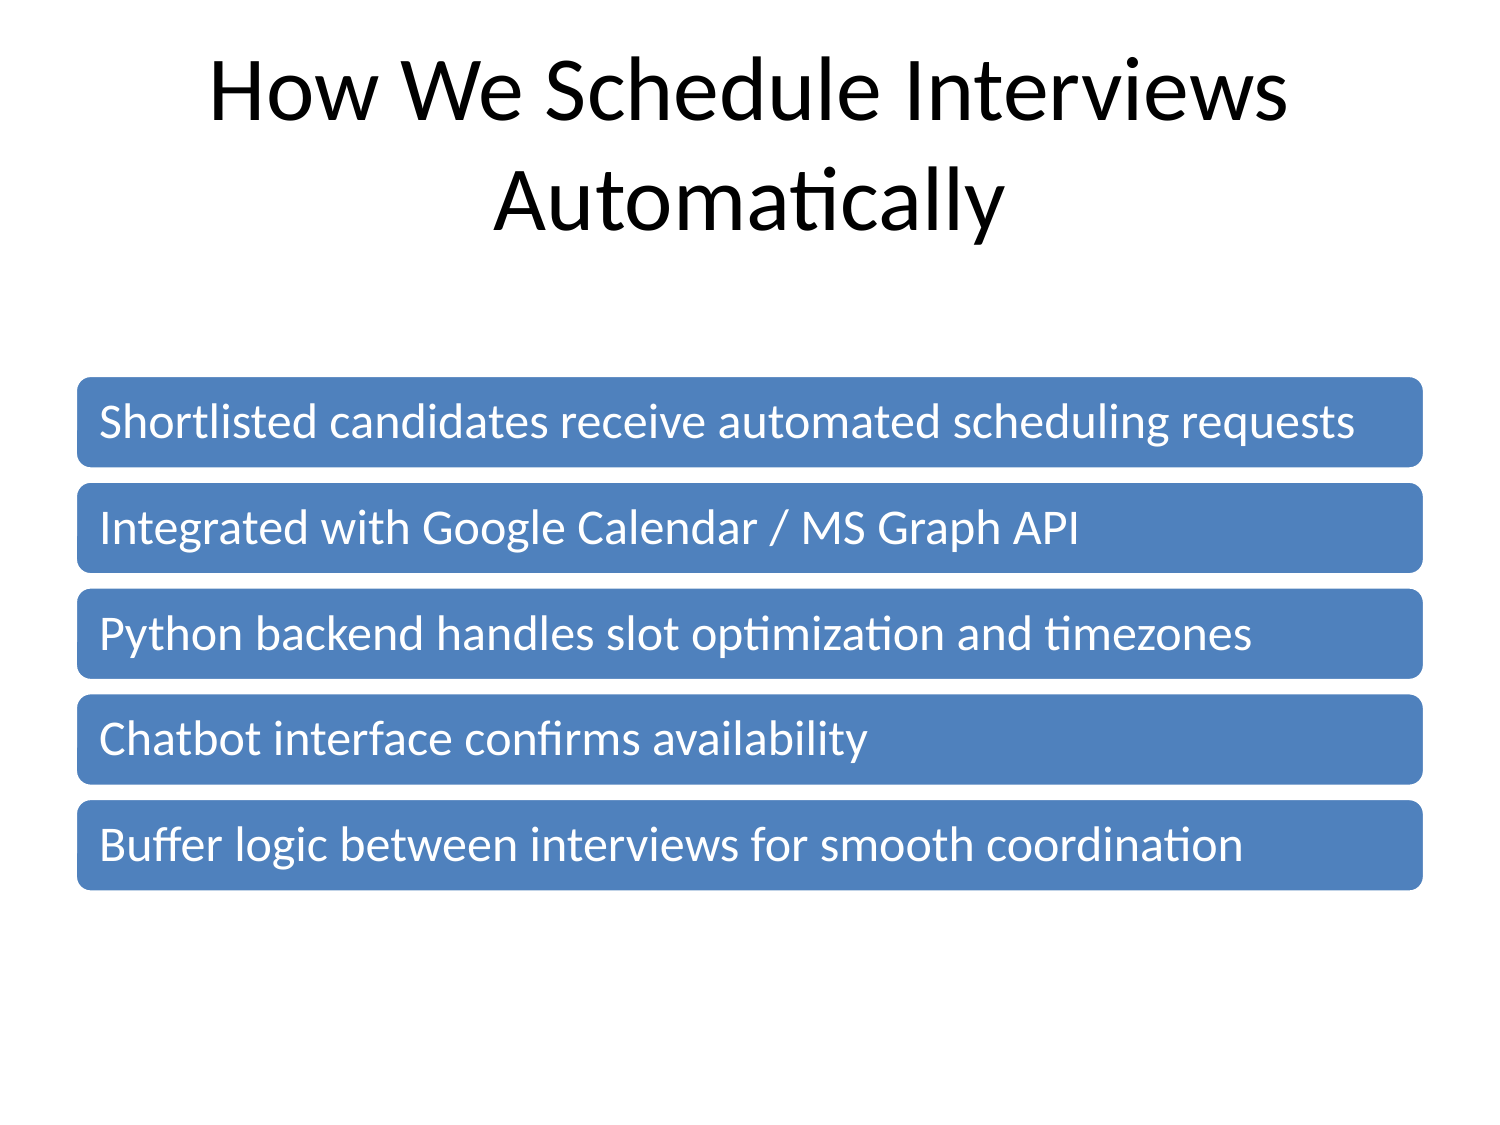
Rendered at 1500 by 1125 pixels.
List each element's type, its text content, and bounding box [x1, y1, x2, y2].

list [74, 262, 1426, 1006]
title How We Schedule Interviews Automatically [75, 45, 1425, 233]
